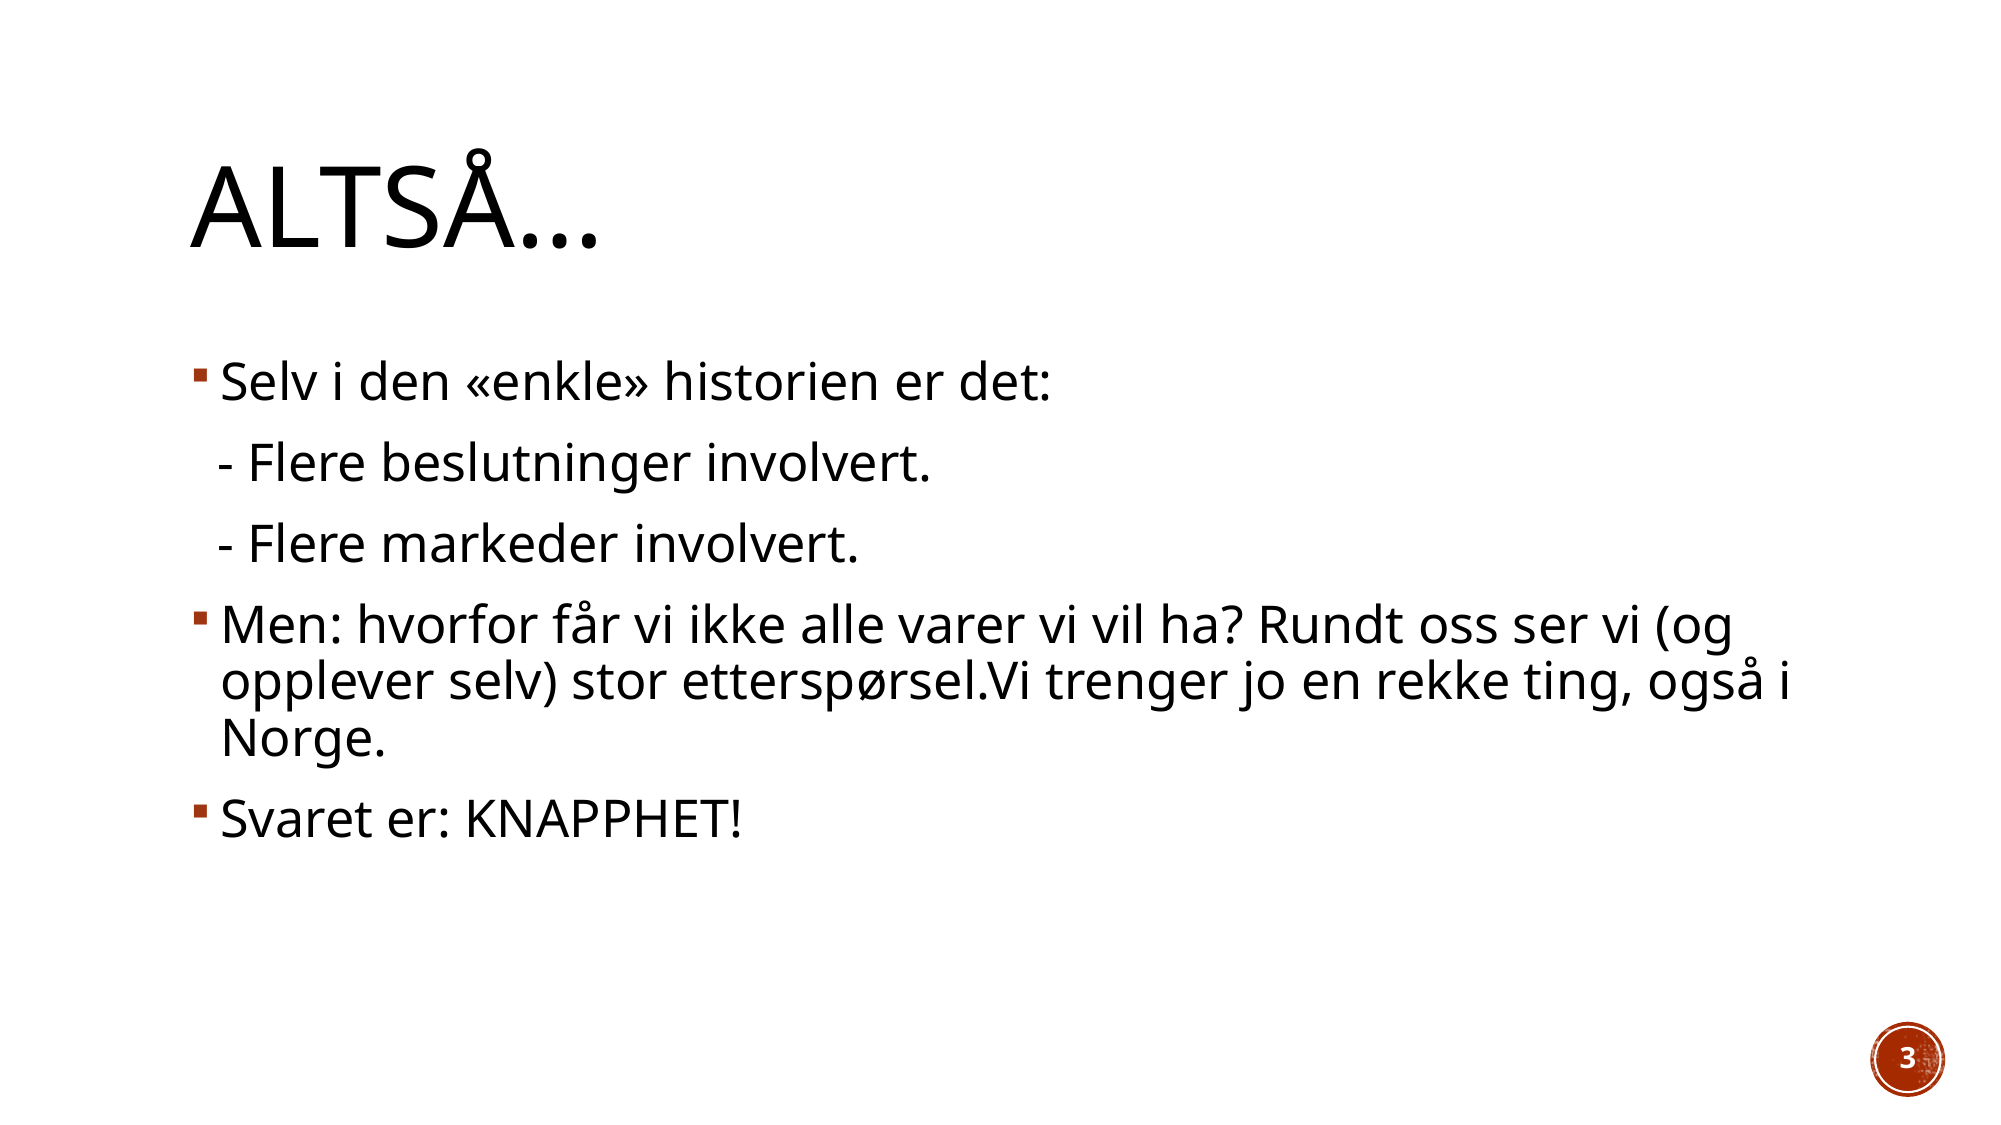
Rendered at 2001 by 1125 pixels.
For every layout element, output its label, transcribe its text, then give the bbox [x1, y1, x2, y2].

slide_number 3 [1855, 1028, 1961, 1089]
title Altså… [175, 79, 1826, 344]
list Selv i den «enkle» historien er det: - Flere beslutninger involvert. - Flere markeder involvert. Men: hvorfor får vi ikke alle varer vi vil ha? Rundt oss ser vi (og opplever selv) stor etterspørsel.Vi trenger jo en rekke ting, også i Norge. Svaret er: KNAPPHET! [175, 348, 1826, 1013]
